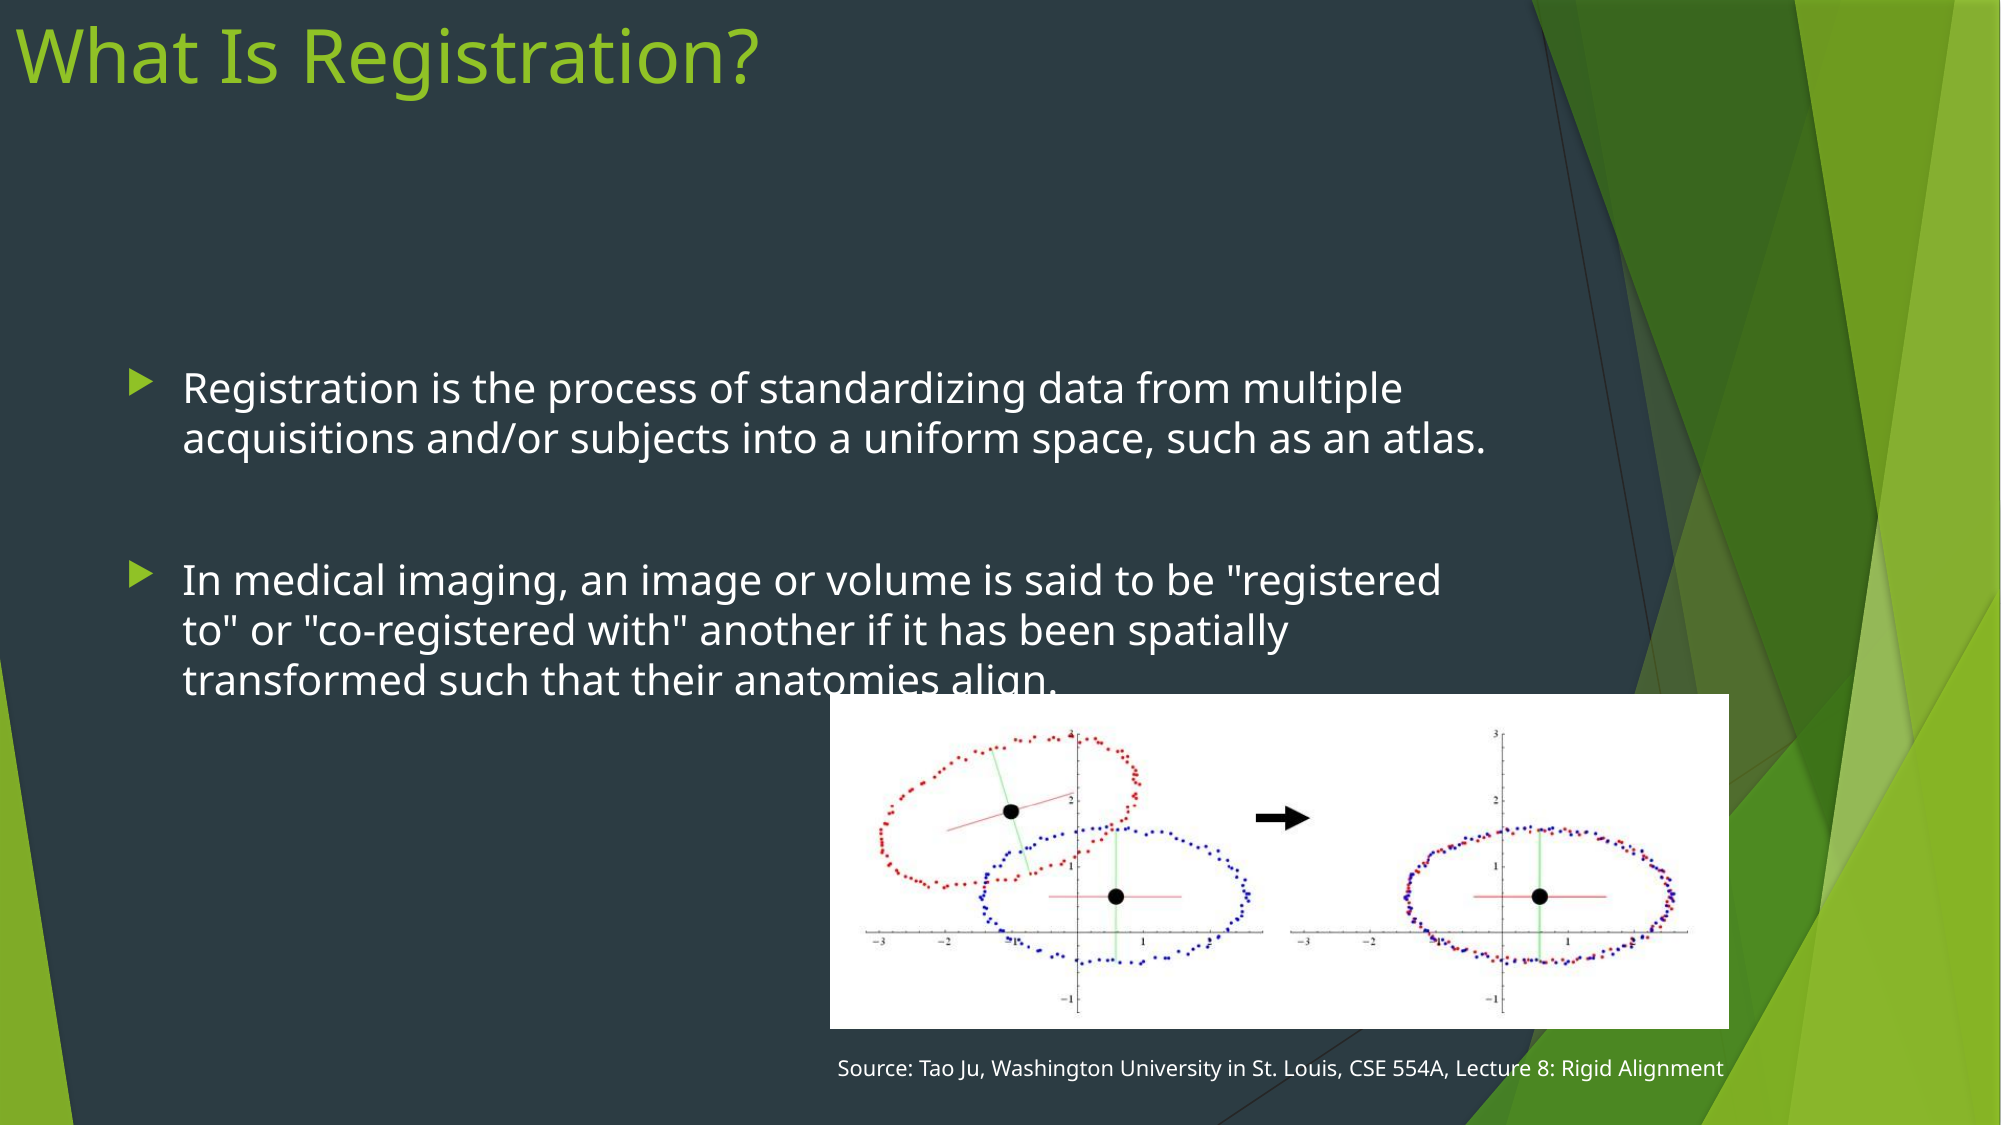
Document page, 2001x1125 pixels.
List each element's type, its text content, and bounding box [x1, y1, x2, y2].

picture [829, 694, 1729, 1030]
list Registration is the process of standardizing data from multiple acquisitions and/or subjects into a uniform space, such as an atlas. In medical imaging, an image or volume is said to be "registered to" or "co-registered with" another if it has been spatially transformed such that their anatomies align. [111, 354, 1522, 992]
text_box Source: Tao Ju, Washington University in St. Louis, CSE 554A, Lecture 8: Rigid Alignment [822, 1046, 1741, 1088]
title What Is Registration? [0, 1, 1411, 219]
